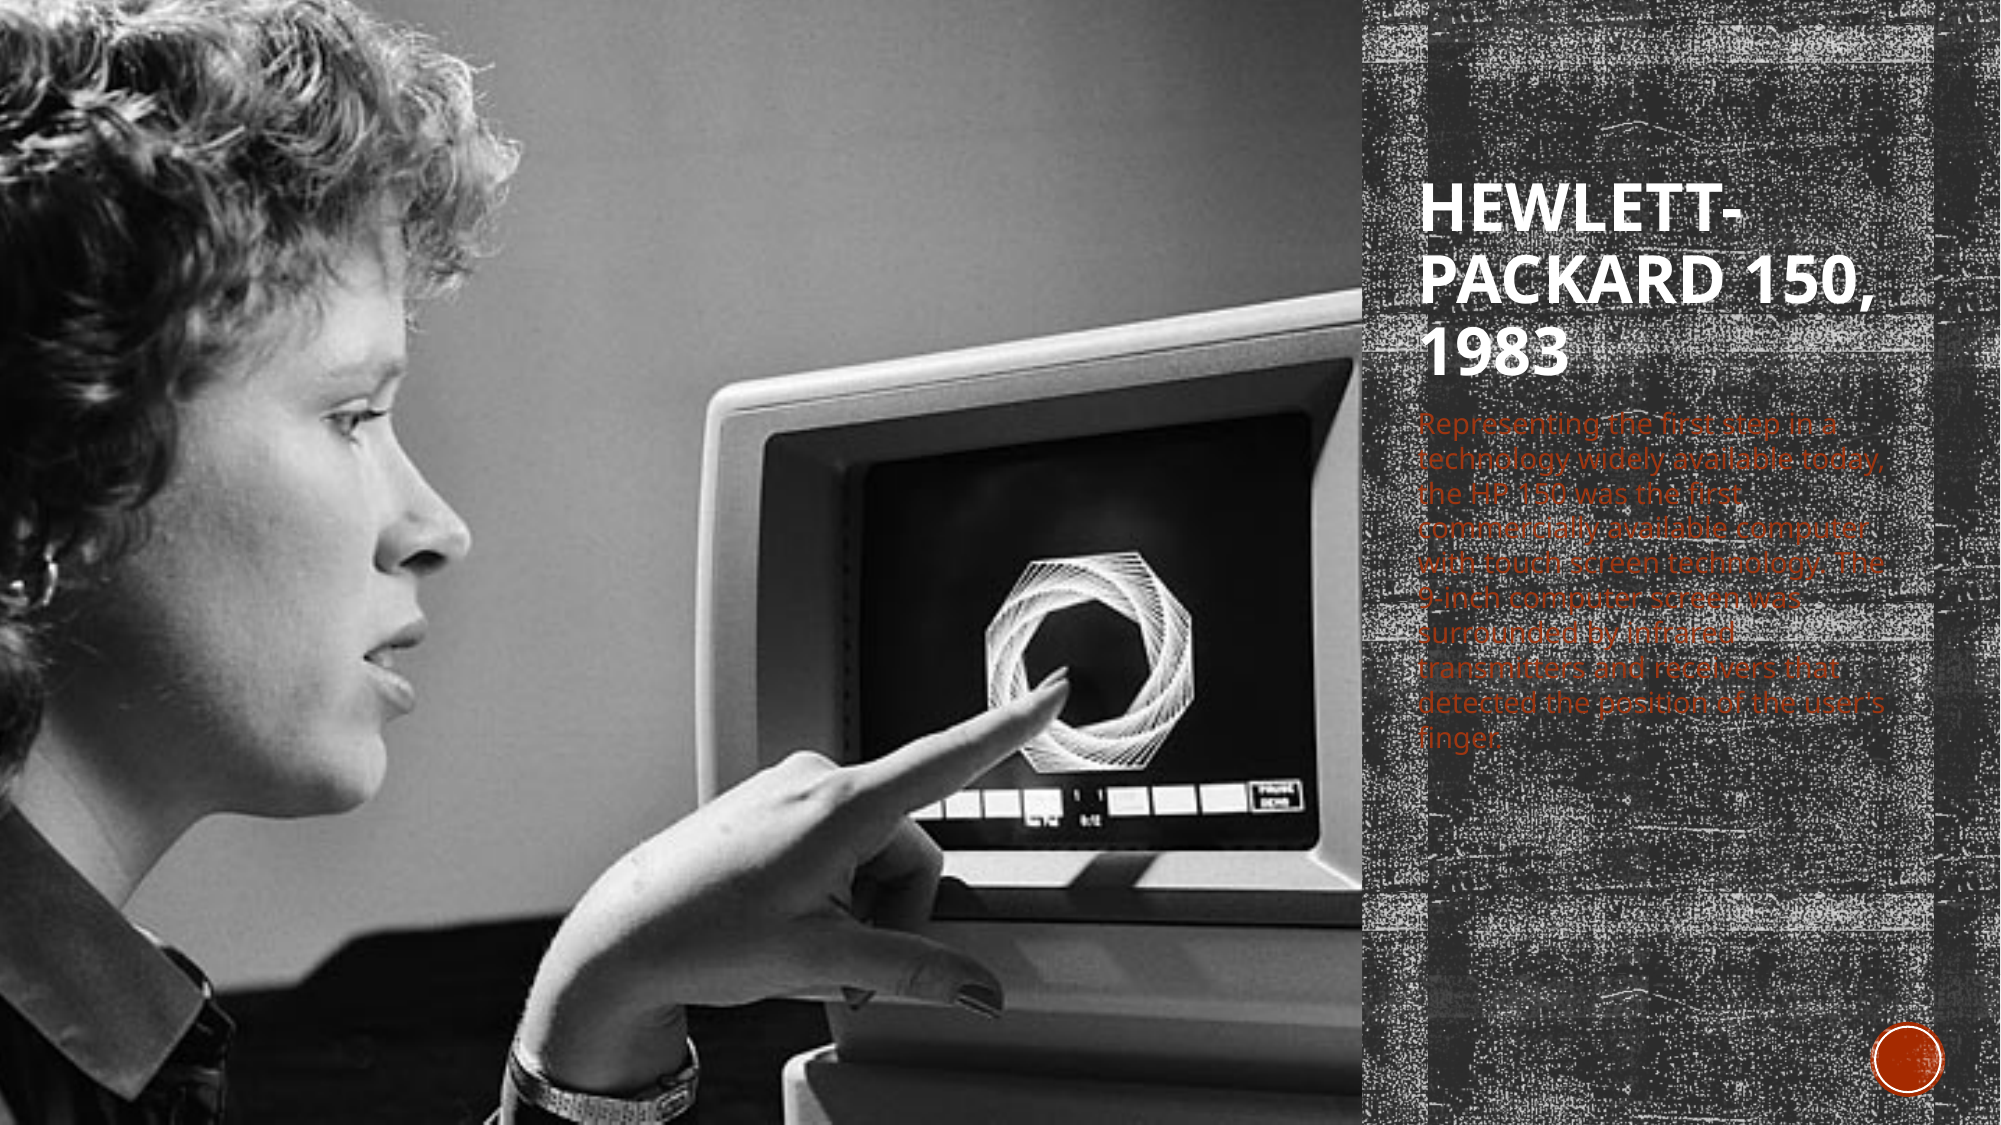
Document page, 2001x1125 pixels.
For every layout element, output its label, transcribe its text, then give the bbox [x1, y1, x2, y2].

list Representing the first step in a technology widely available today, the HP 150 was the first commercially available computer with touch screen technology. The 9-inch computer screen was surrounded by infrared transmitters and receivers that detected the position of the user's finger. [1402, 397, 1928, 938]
picture [0, 0, 1363, 1125]
title Hewlett-Packard 150, 1983 [1402, 112, 1928, 397]
